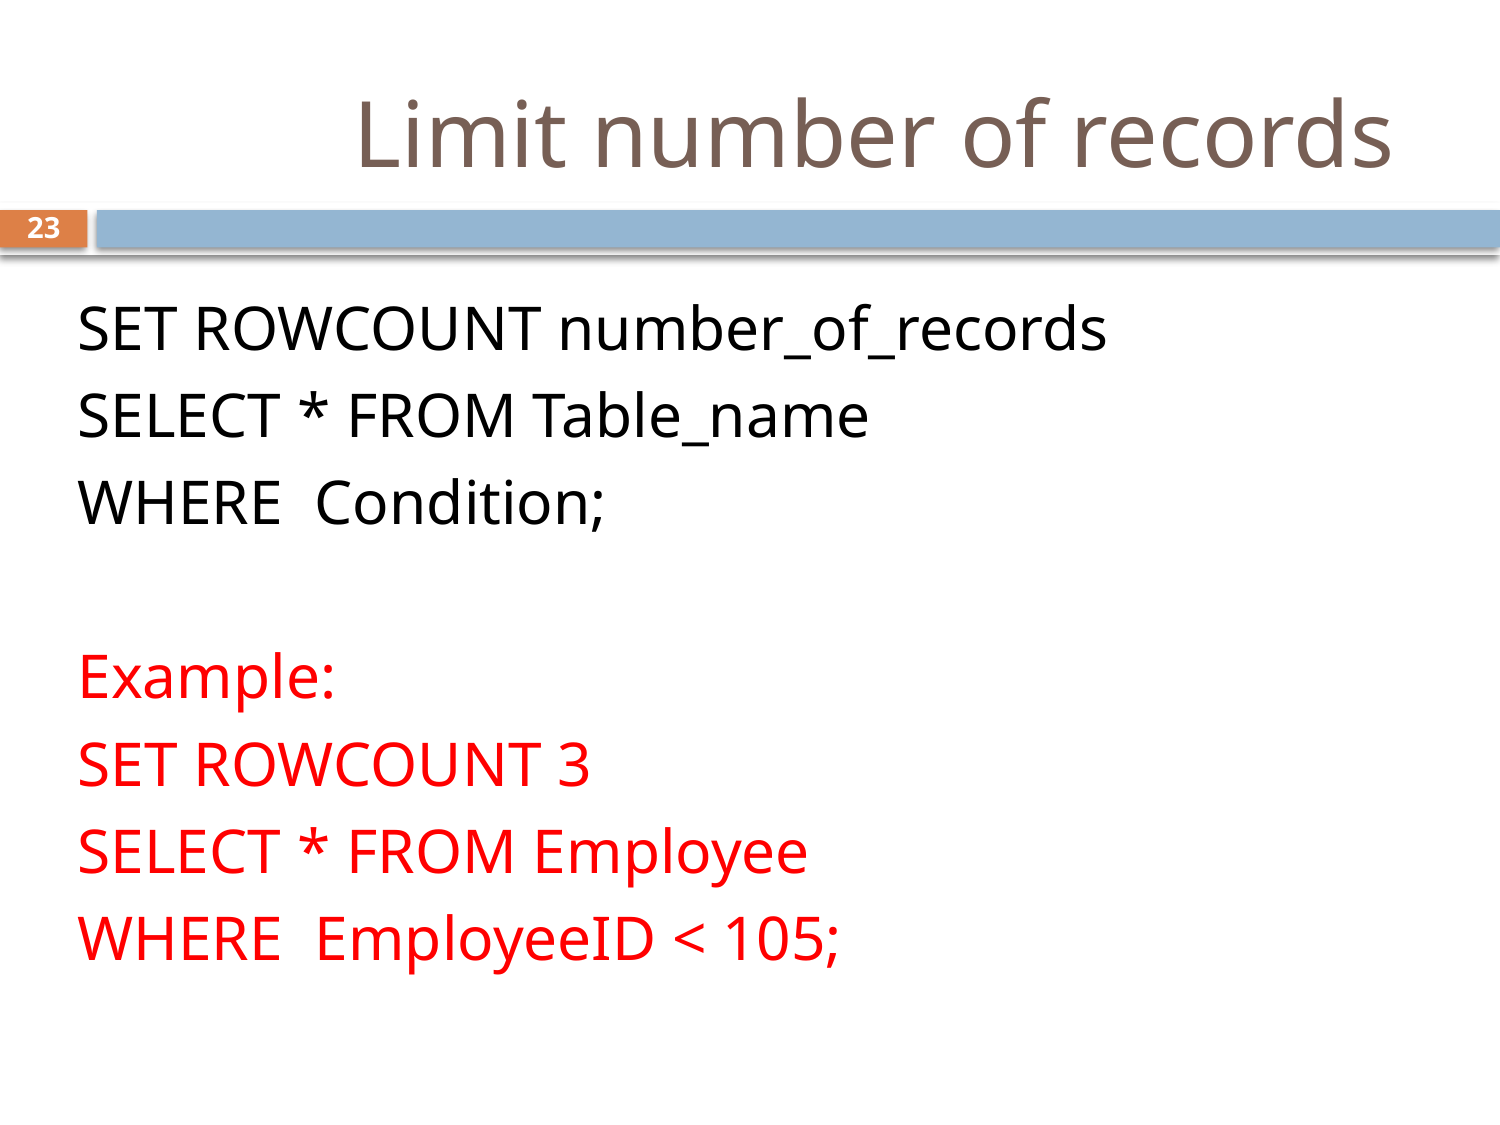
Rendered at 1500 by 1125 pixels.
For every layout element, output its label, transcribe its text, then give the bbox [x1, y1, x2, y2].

slide_number 23 [0, 208, 88, 249]
title Limit number of records [125, 50, 1463, 213]
list SET ROWCOUNT number_of_records SELECT * FROM Table_name WHERE Condition; Example: SET ROWCOUNT 3 SELECT * FROM Employee WHERE EmployeeID < 105; [62, 282, 1438, 1075]
